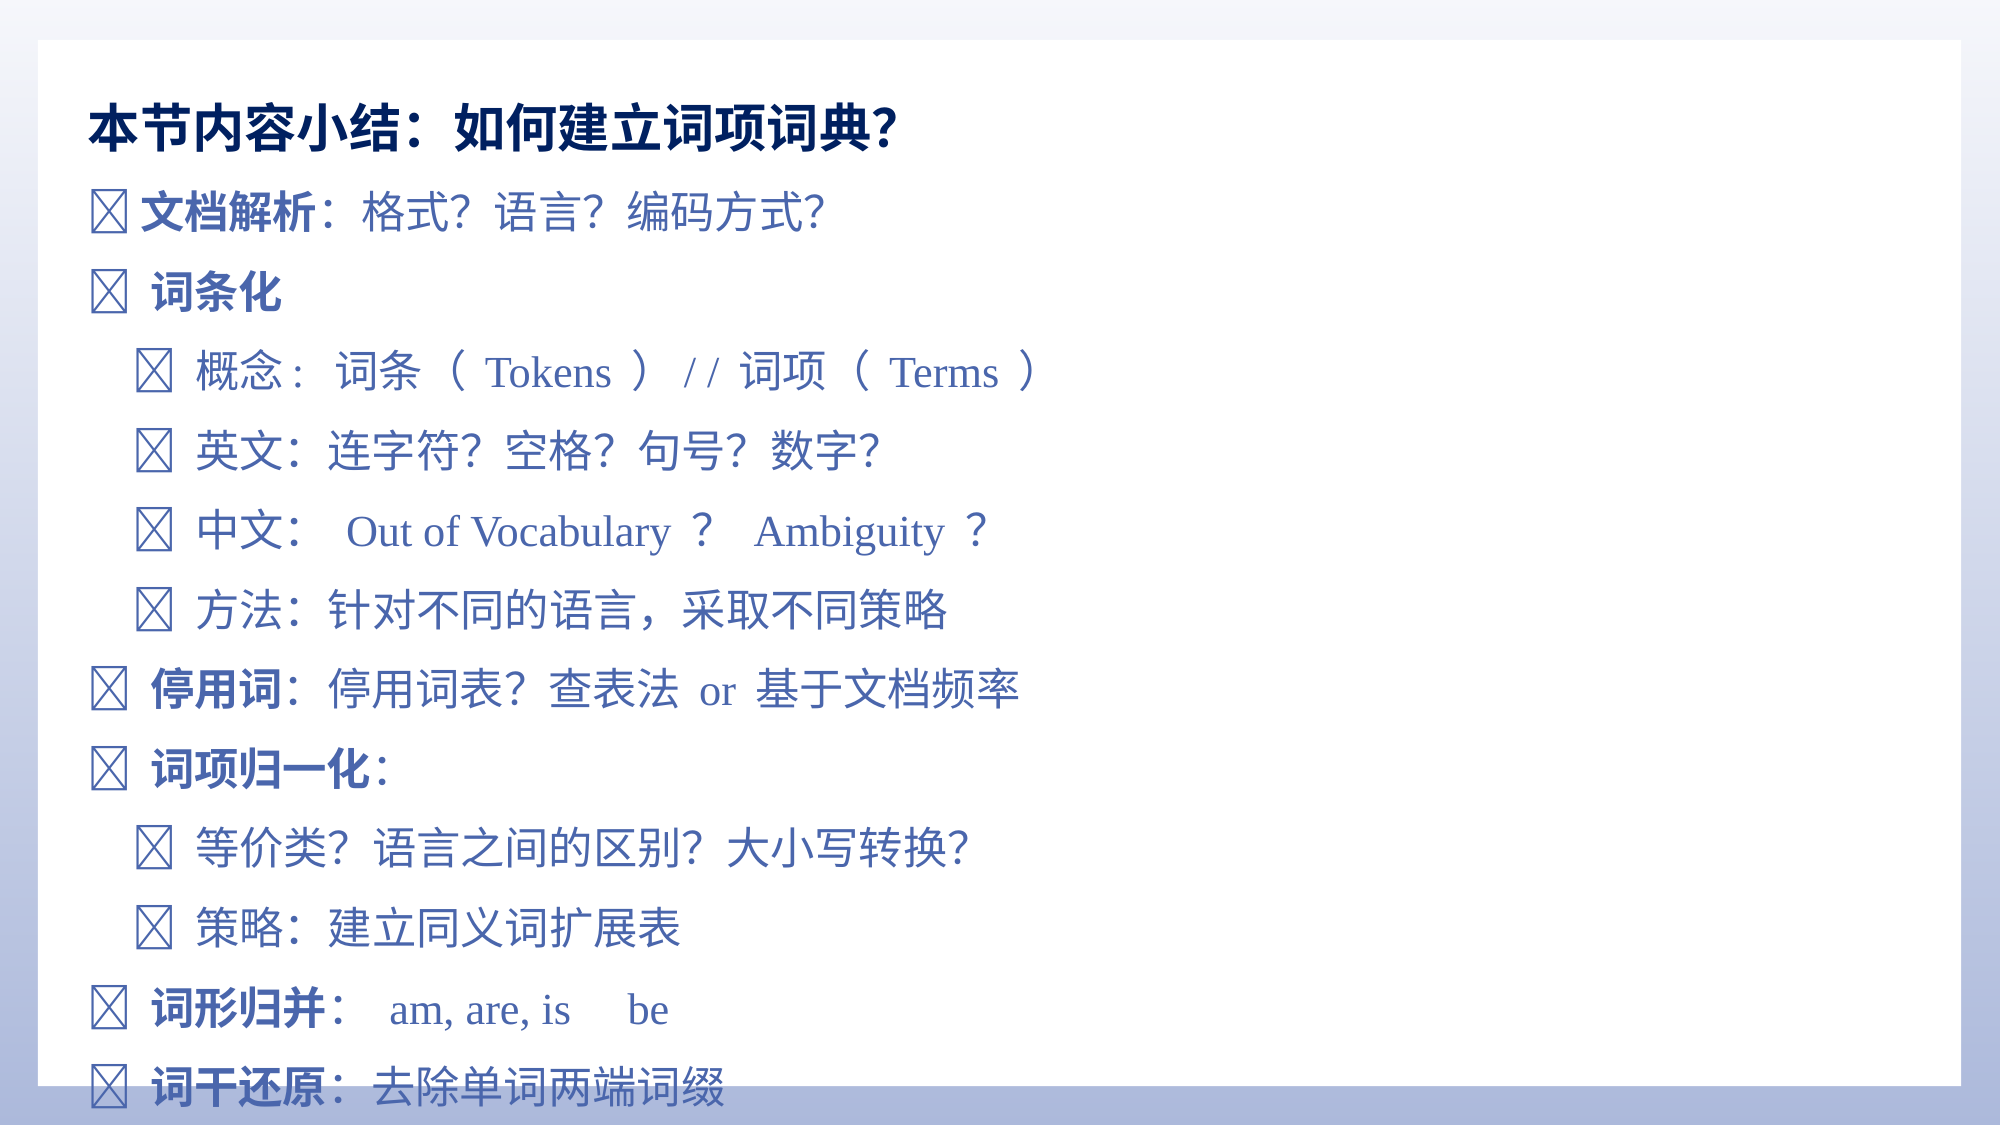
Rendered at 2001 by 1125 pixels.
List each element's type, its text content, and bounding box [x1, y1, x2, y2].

list 本节内容小结：如何建立词项词典？ 文档解析：格式？语言？编码方式？  词条化  概念: 词条（ Tokens ）/ / 词项（ Terms ）  英文：连字符？空格？句号？数字？  中文： Out of Vocabulary ？ Ambiguity ？  方法：针对不同的语言，采取不同策略  停用词：停用词表？查表法 or 基于文档频率  词项归一化：  等价类？语言之间的区别？大小写转换？  策略：建立同义词扩展表  词形归并： am, are, is  be  词干还原：去除单词两端词缀 [66, 56, 1970, 1125]
